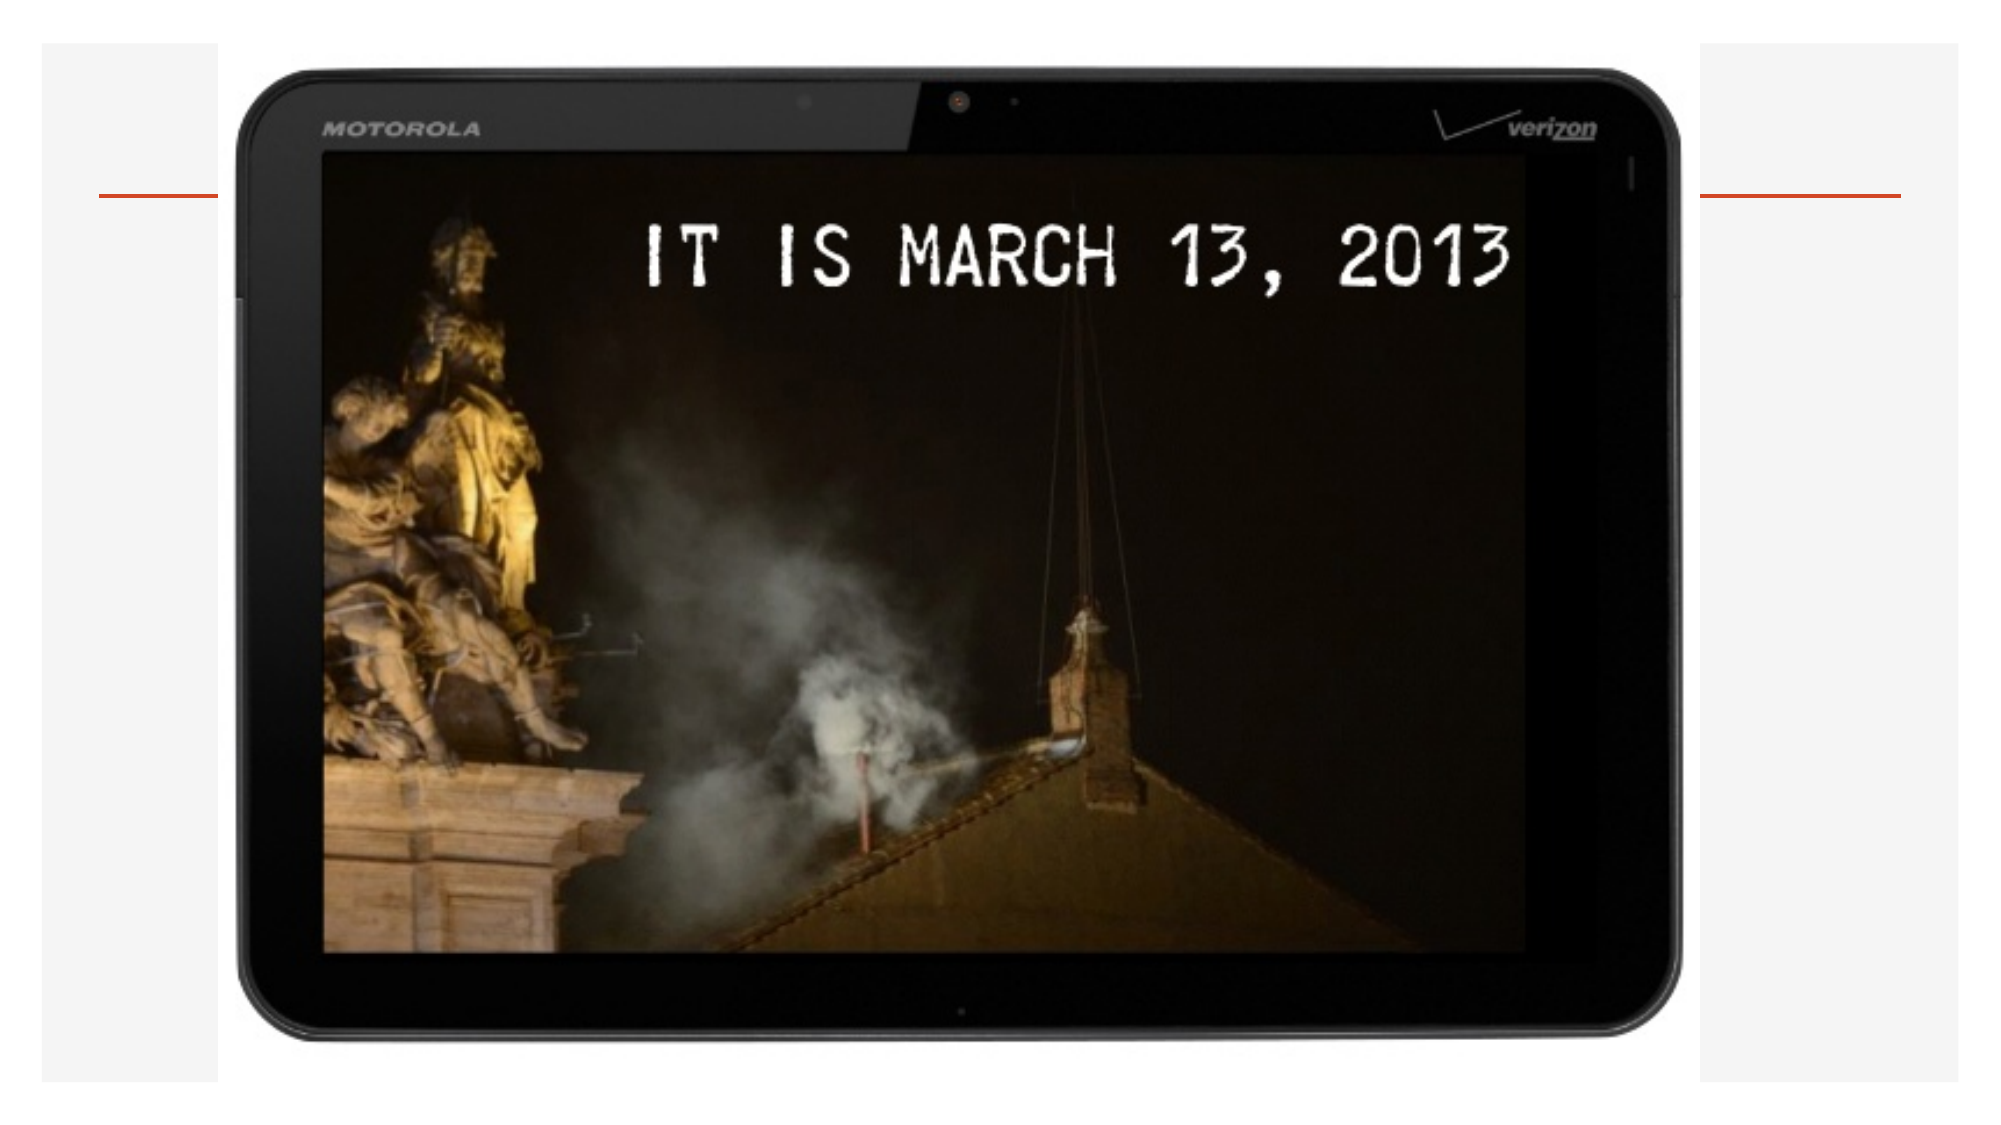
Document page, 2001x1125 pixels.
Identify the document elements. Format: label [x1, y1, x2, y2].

list [218, 0, 1700, 1113]
